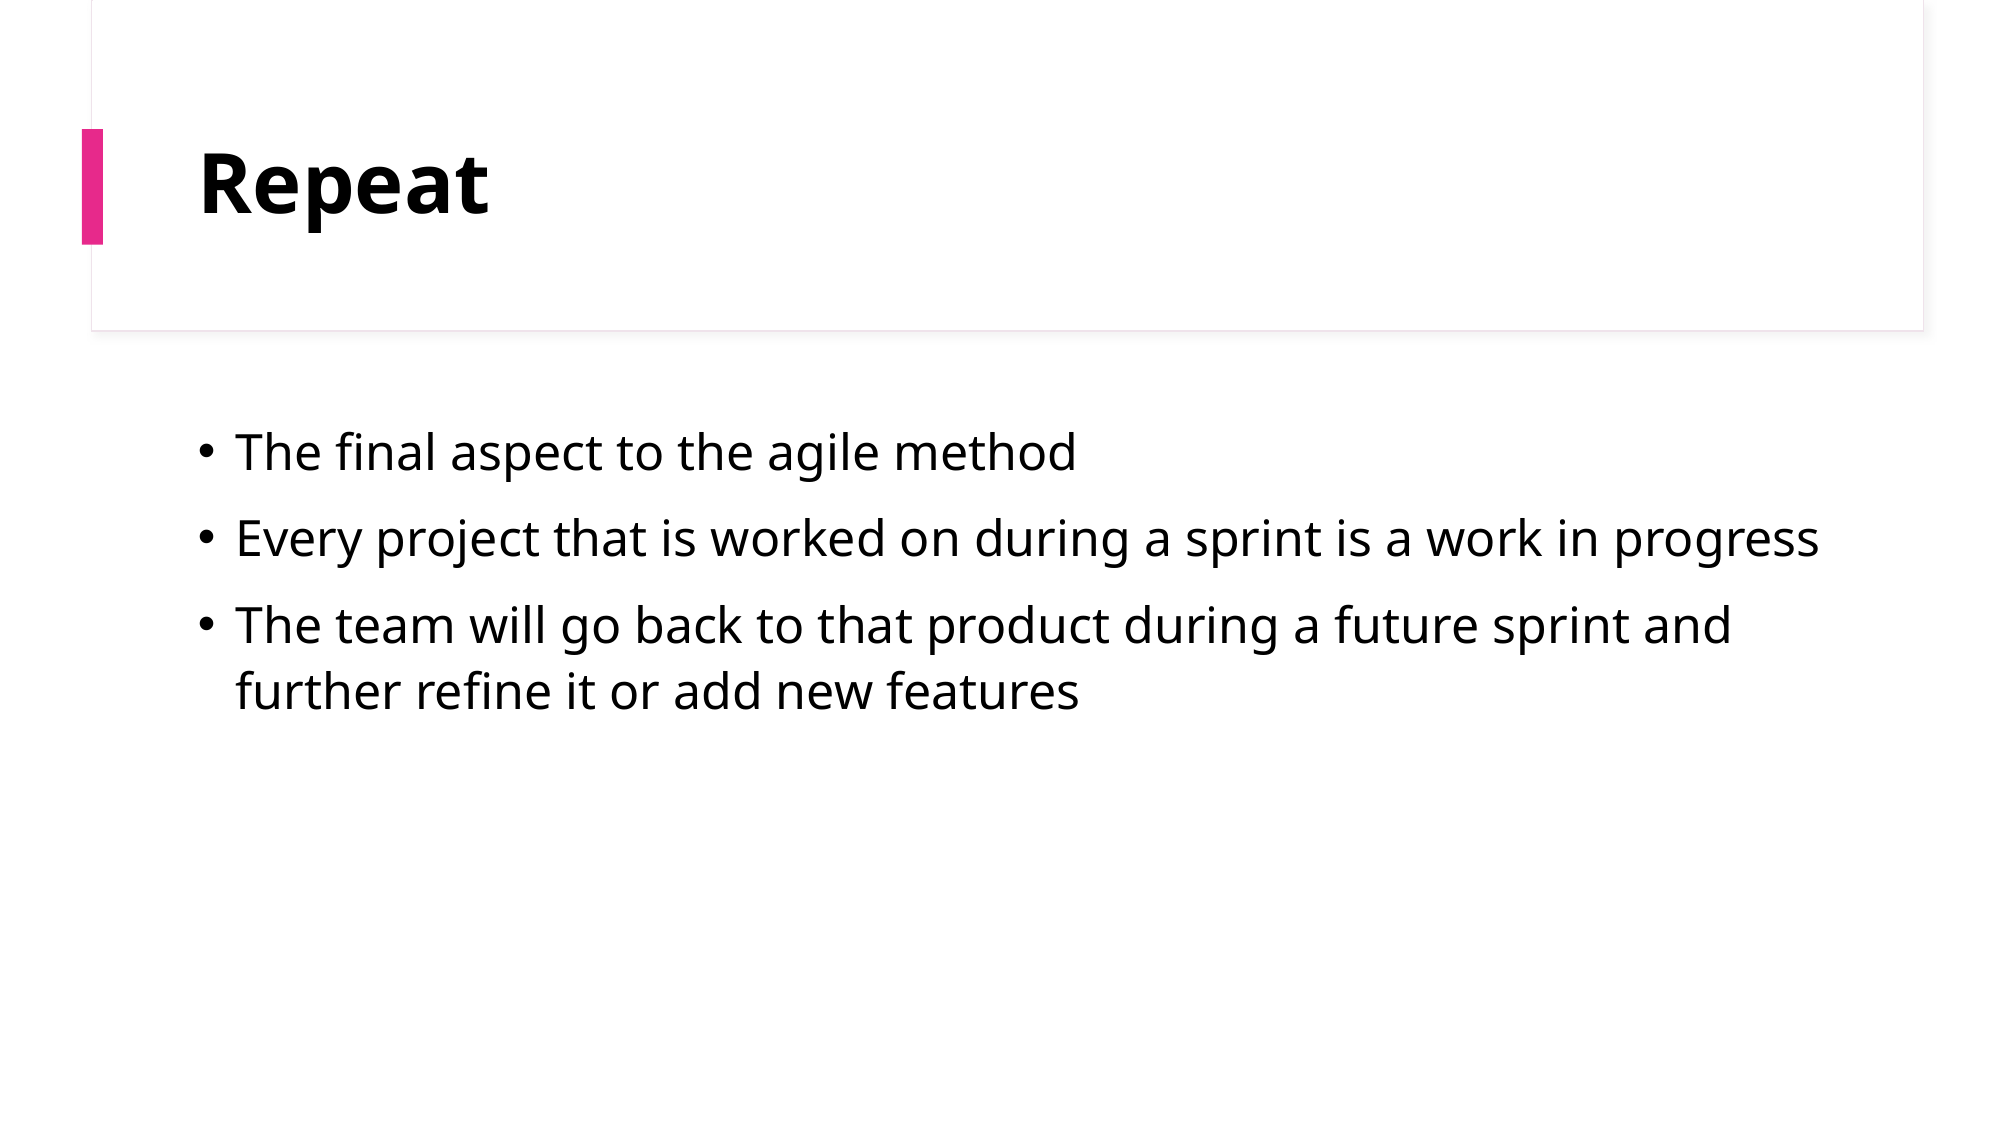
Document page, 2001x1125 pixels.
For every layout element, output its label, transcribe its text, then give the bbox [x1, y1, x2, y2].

title Repeat [183, 90, 1851, 284]
list The final aspect to the agile method Every project that is worked on during a sprint is a work in progress The team will go back to that product during a future sprint and further refine it or add new features [183, 406, 1851, 1013]
